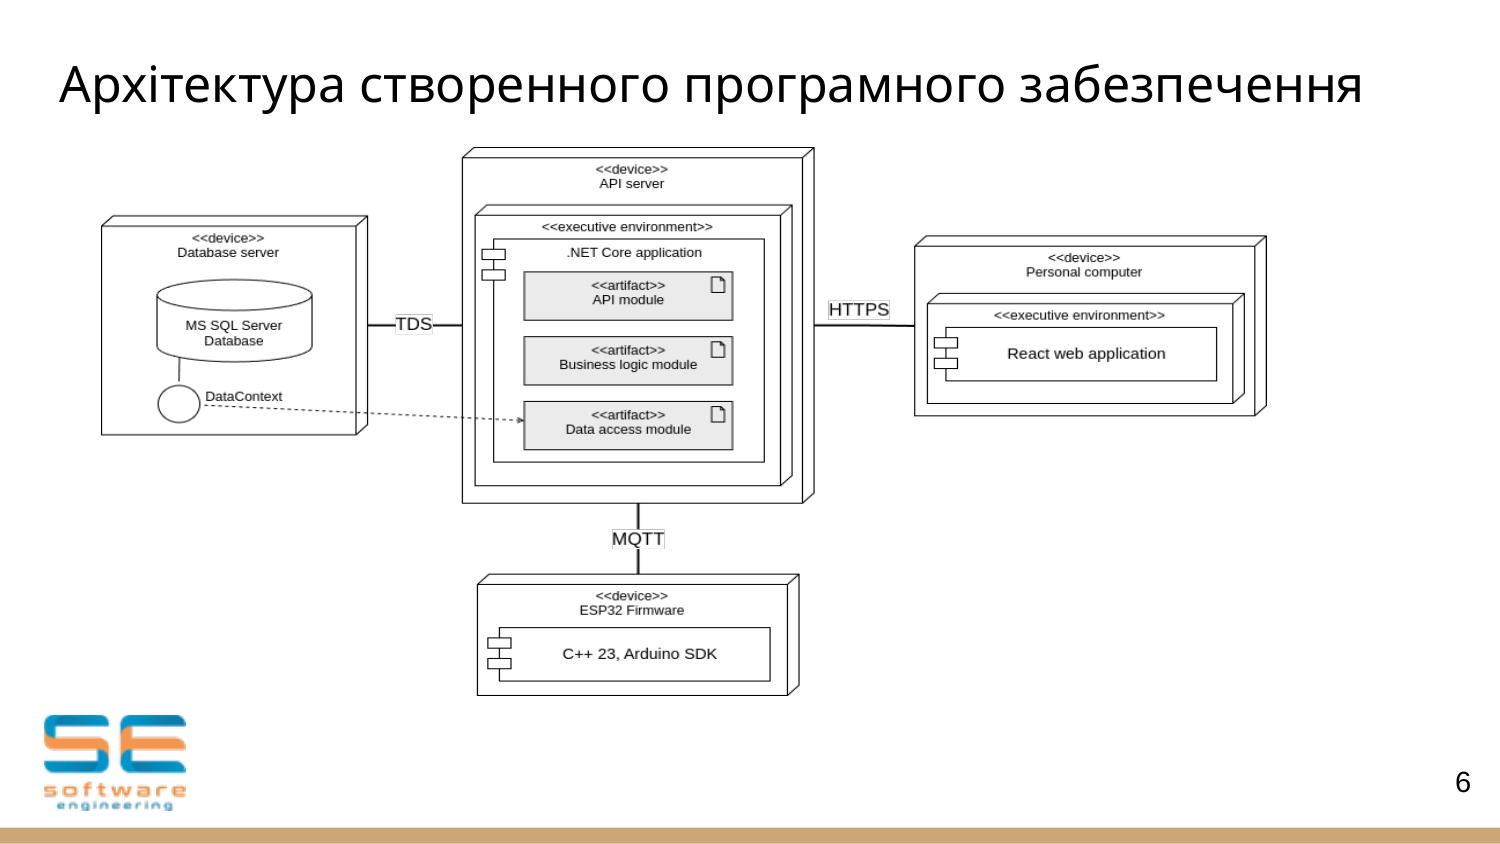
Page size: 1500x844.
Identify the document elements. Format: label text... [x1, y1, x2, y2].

picture [43, 714, 186, 811]
text_box ‹#› [1440, 755, 1487, 806]
title Архітектура створенного програмного забезпечення [44, 57, 1442, 128]
picture [101, 147, 1267, 696]
